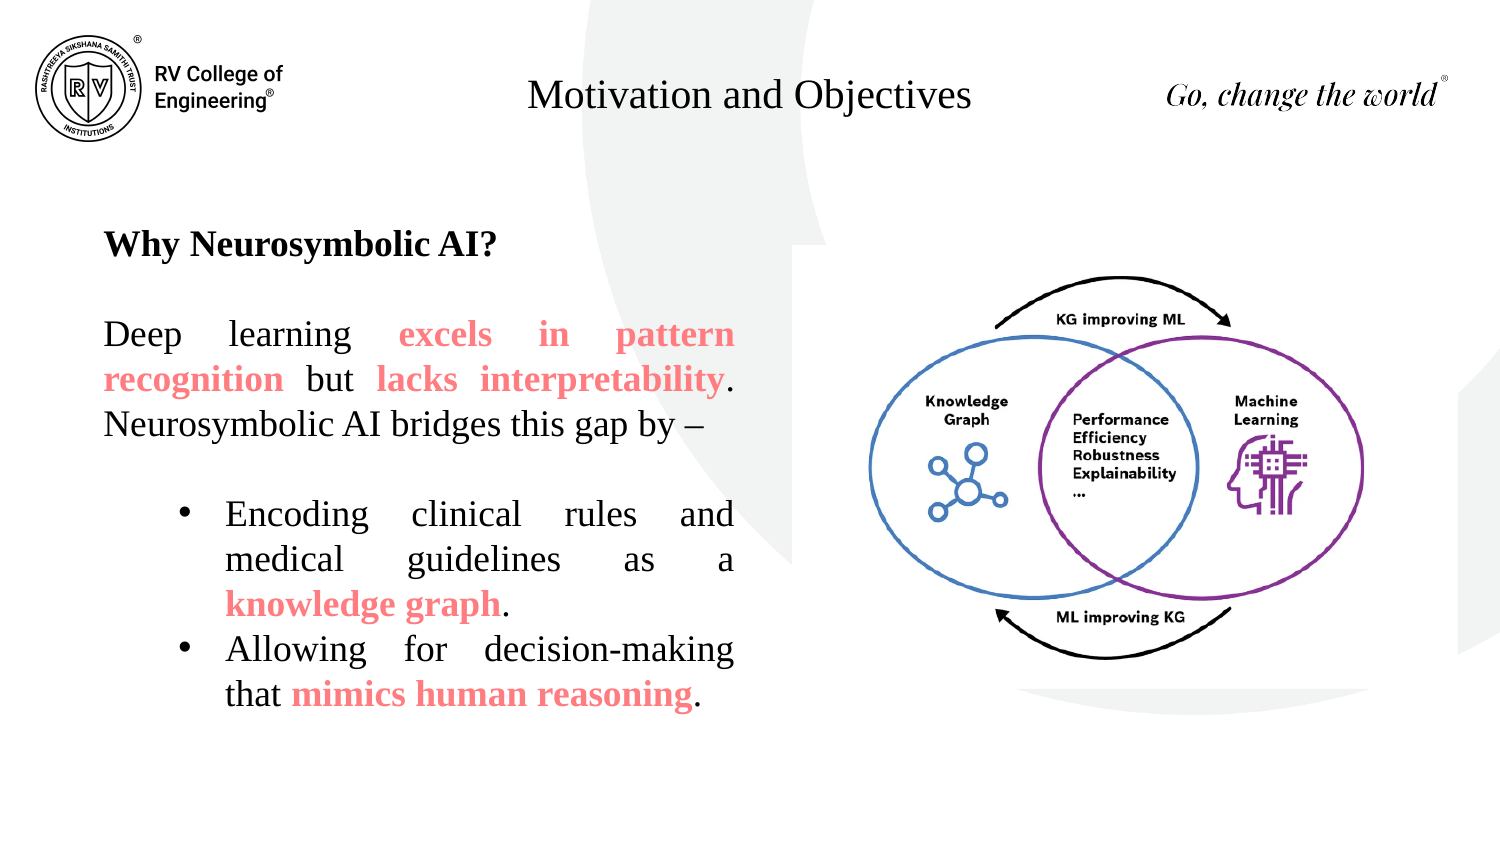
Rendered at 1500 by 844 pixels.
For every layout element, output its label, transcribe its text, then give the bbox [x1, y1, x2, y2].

picture [0, 0, 1500, 844]
text_box Motivation and Objectives [374, 59, 1125, 125]
text_box Why Neurosymbolic AI? Deep learning excels in pattern recognition but lacks interpretability. Neurosymbolic AI bridges this gap by – Encoding clinical rules and medical guidelines as a knowledge graph. Allowing for decision-making that mimics human reasoning. [88, 211, 750, 722]
